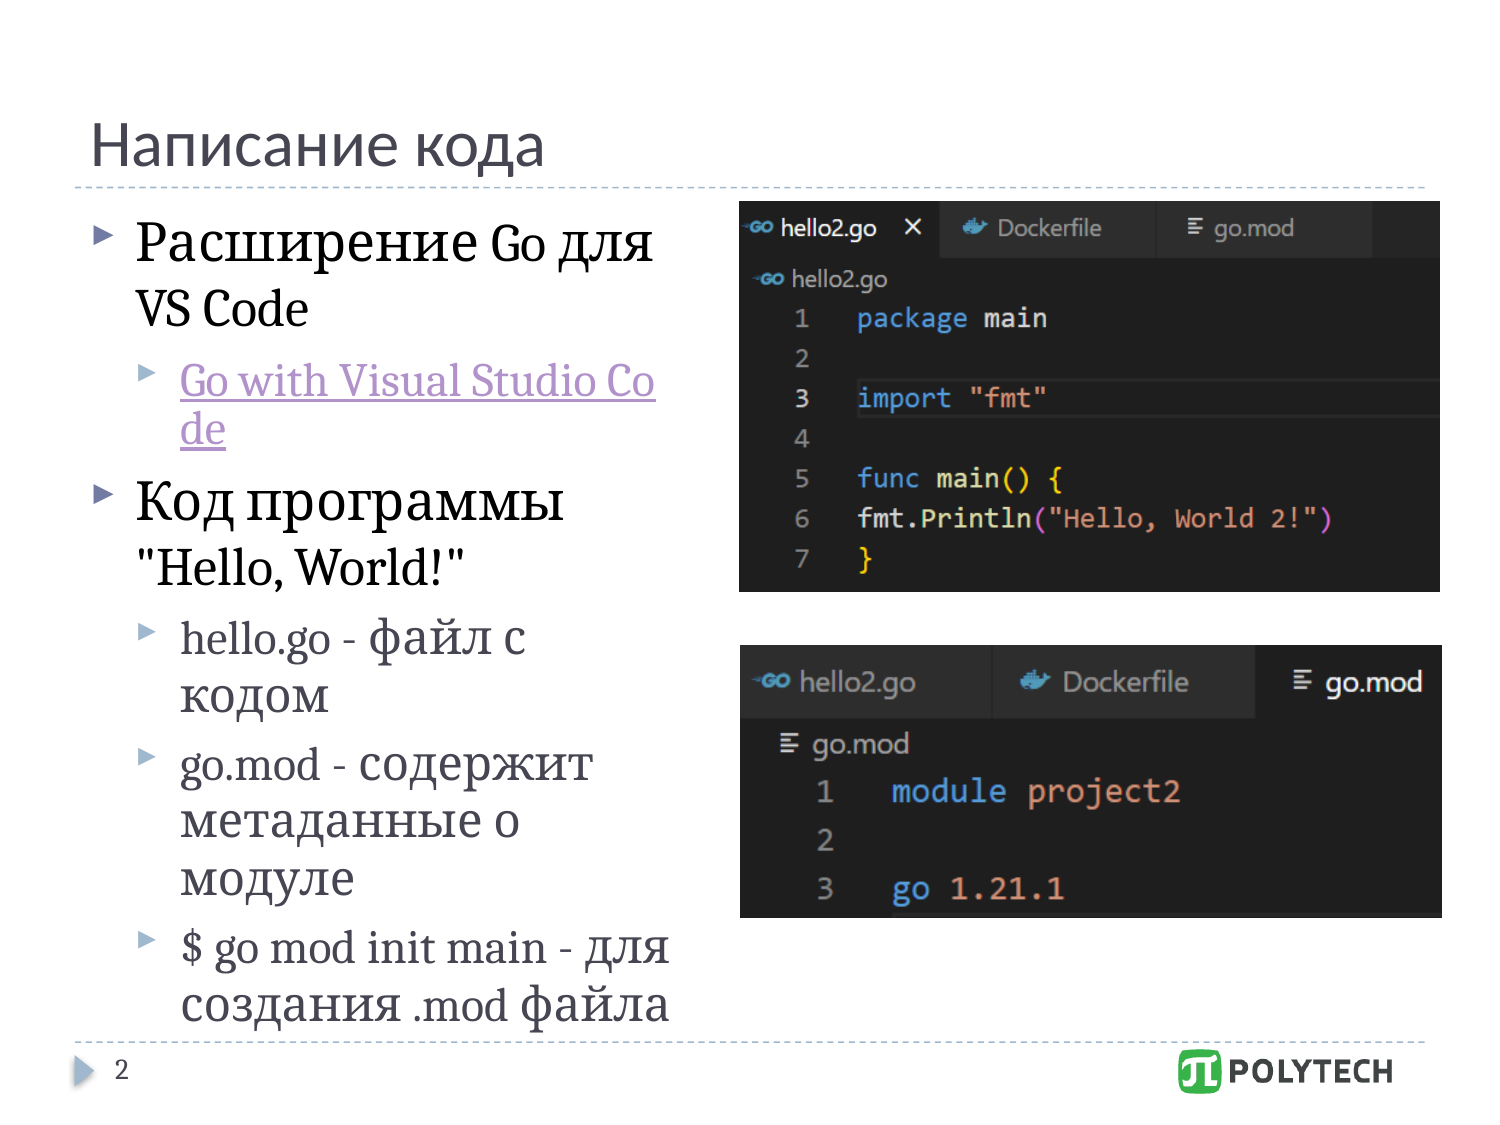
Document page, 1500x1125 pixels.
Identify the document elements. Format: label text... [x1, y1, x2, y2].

picture [739, 201, 1440, 593]
list Расширение Go для VS Code Go with Visual Studio Code Код программы "Hello, World!" hello.go - файл с кодом go.mod - содержит метаданные о модуле $ go mod init main - для создания .mod файла [75, 200, 690, 1010]
title Написание кода [75, 24, 1425, 188]
picture [739, 645, 1442, 919]
slide_number 2 [100, 1042, 426, 1103]
picture [1166, 1039, 1403, 1103]
